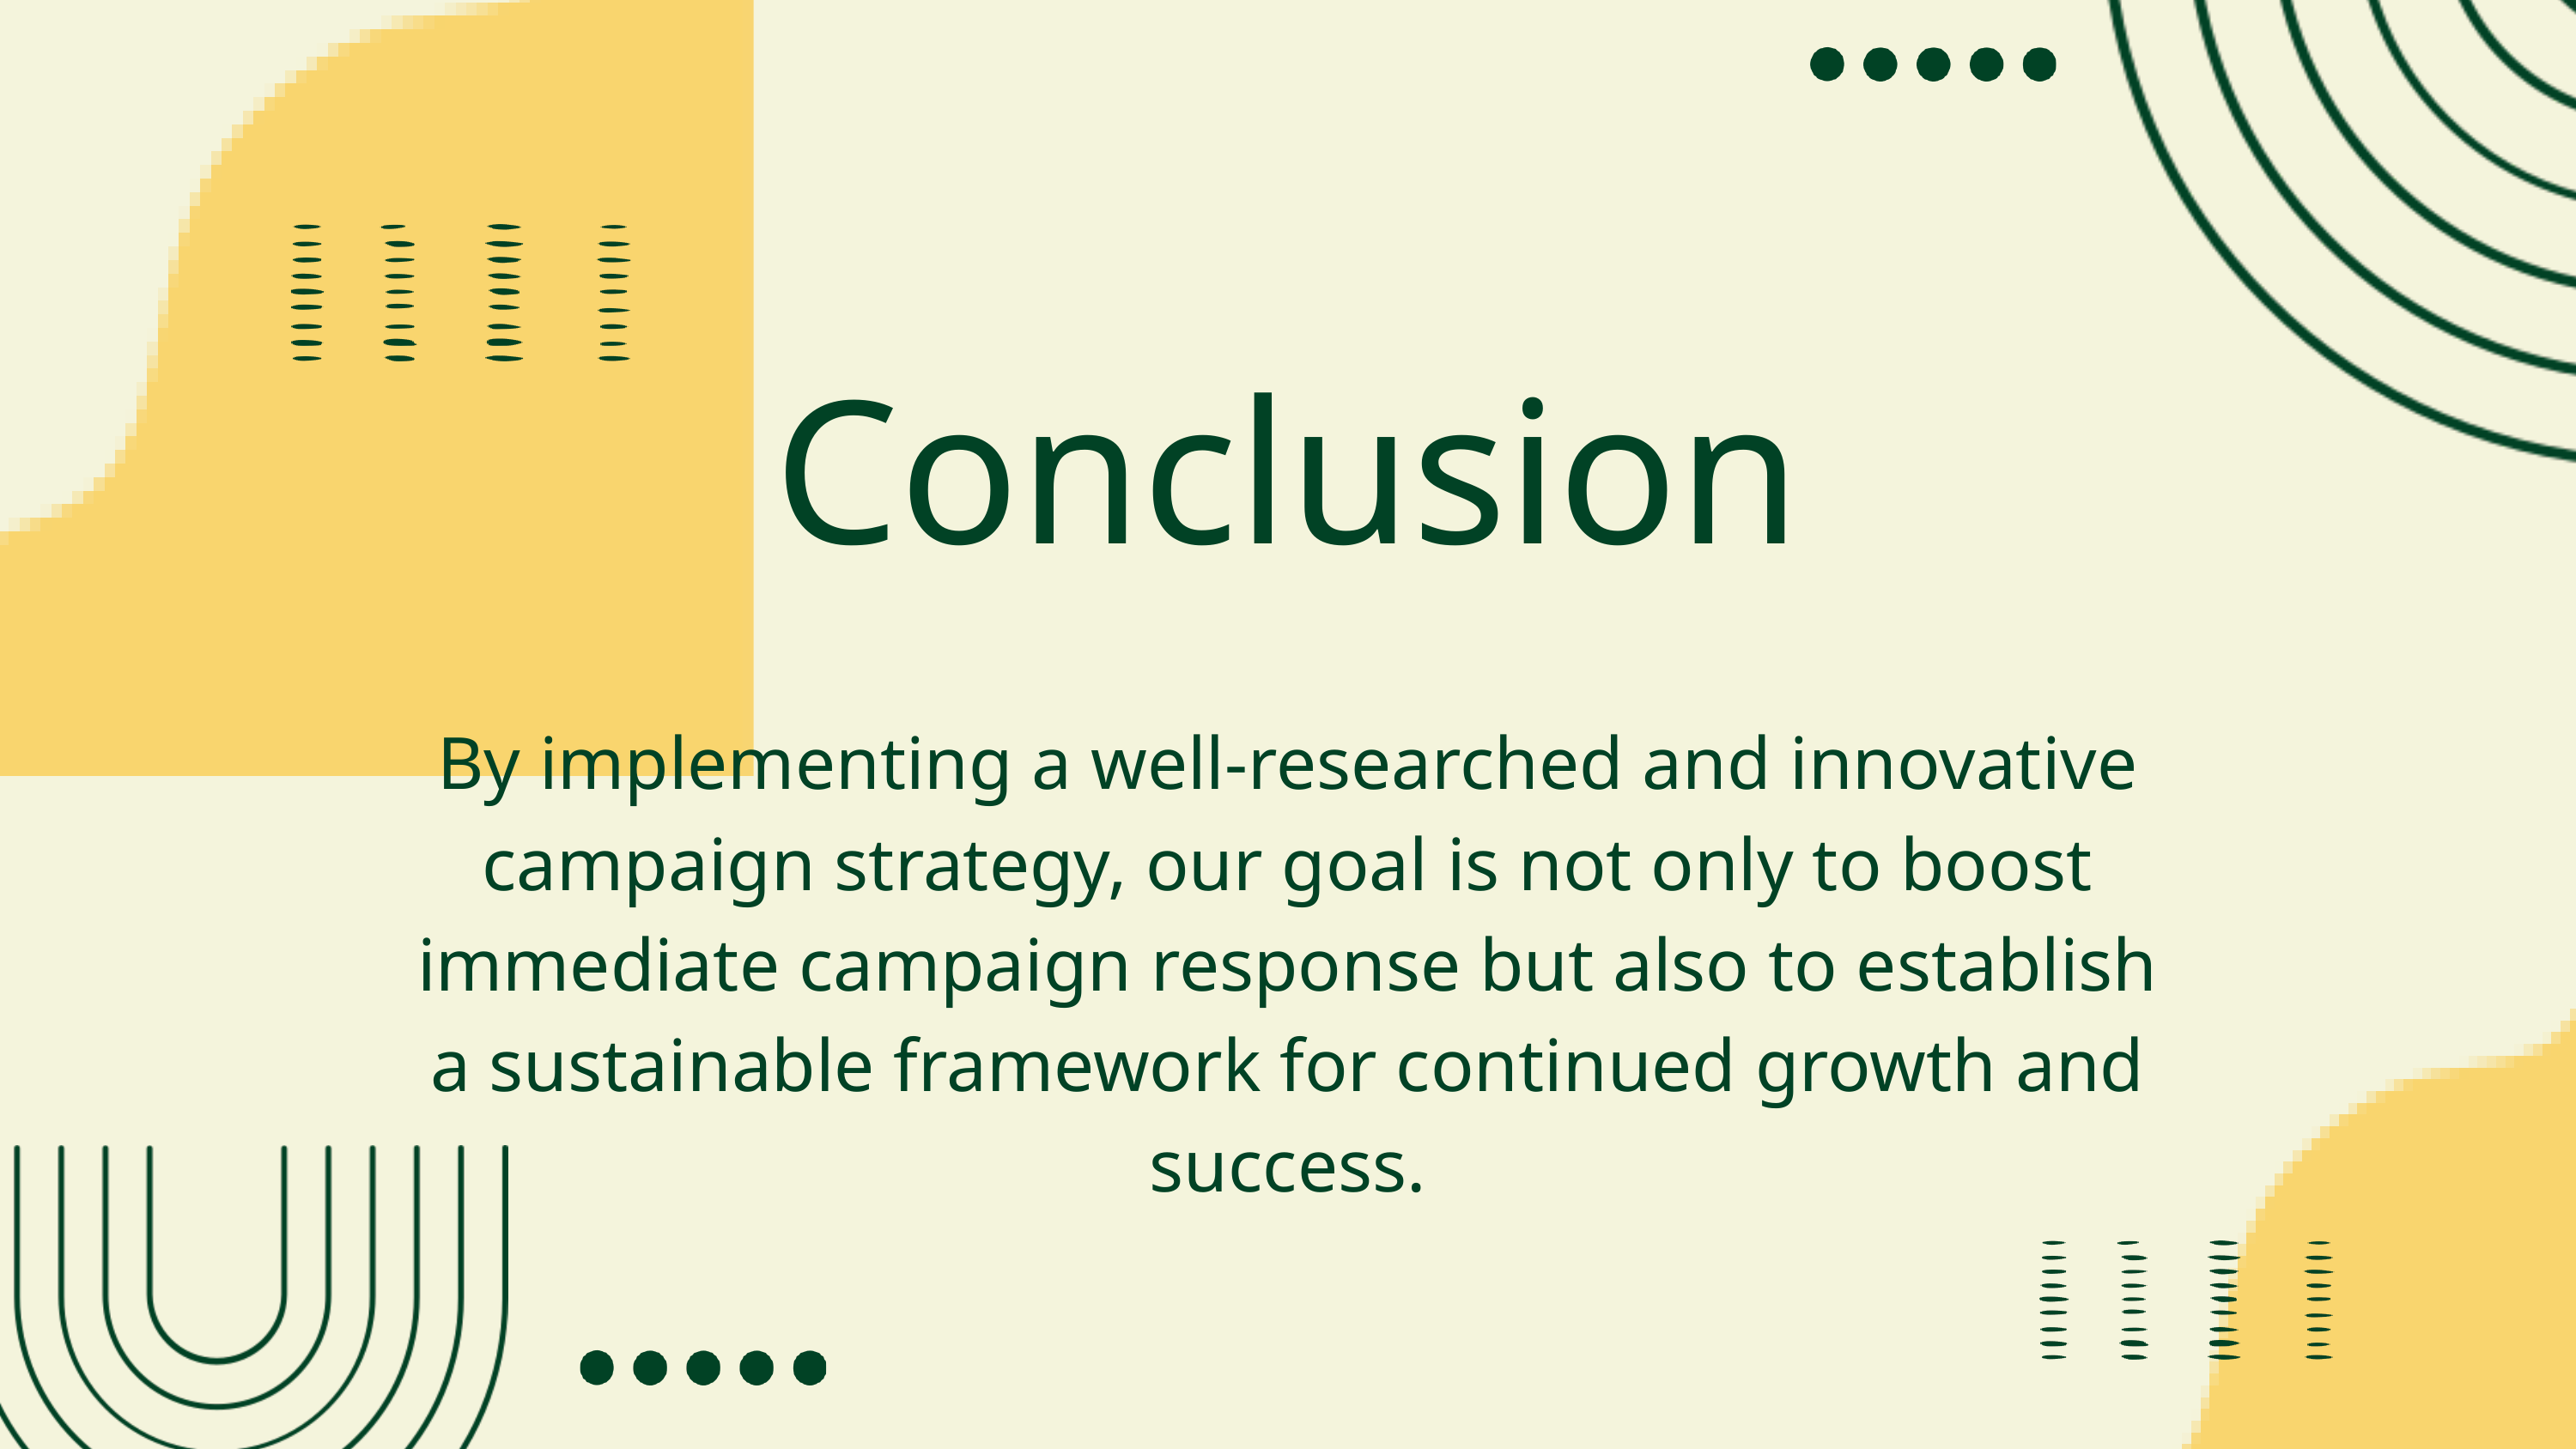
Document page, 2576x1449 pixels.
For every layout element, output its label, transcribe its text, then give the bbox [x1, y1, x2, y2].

text_box [580, 1349, 827, 1386]
text_box [0, 0, 754, 776]
text_box By implementing a well-researched and innovative campaign strategy, our goal is not only to boost immediate campaign response but also to establish a sustainable framework for continued growth and success. [388, 703, 2187, 1207]
text_box Conclusion [519, 306, 2057, 584]
text_box [1933, 821, 2576, 1449]
text_box [2039, 1240, 2336, 1360]
text_box [0, 1145, 508, 1449]
text_box [2103, 0, 2576, 469]
text_box [1810, 45, 2057, 83]
text_box [290, 224, 632, 361]
